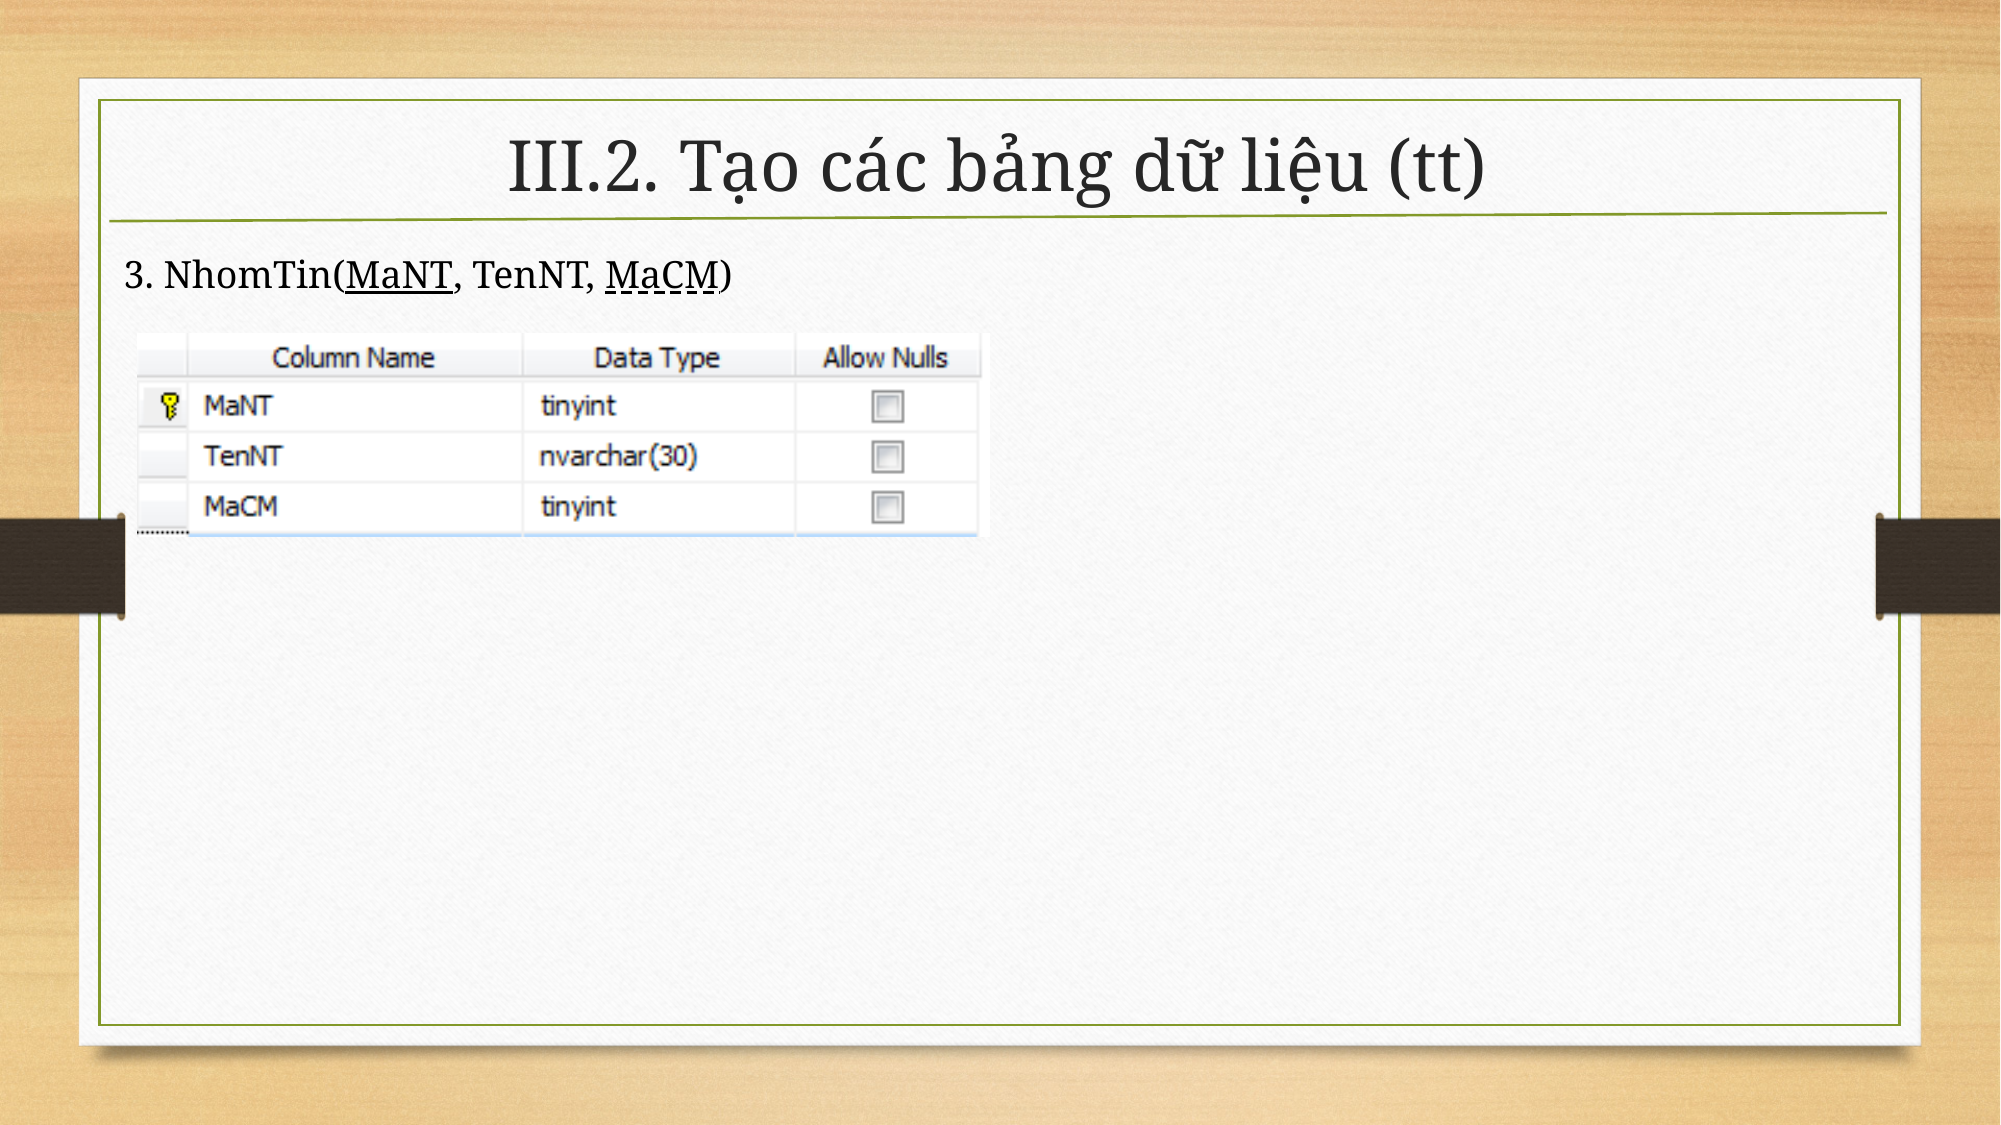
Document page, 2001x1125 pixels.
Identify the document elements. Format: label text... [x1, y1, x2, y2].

title III.2. Tạo các bảng dữ liệu (tt) [108, 113, 1887, 213]
text_box 3. NhomTin(MaNT, TenNT, MaCM) [108, 243, 1871, 303]
picture [0, 0, 2001, 1125]
